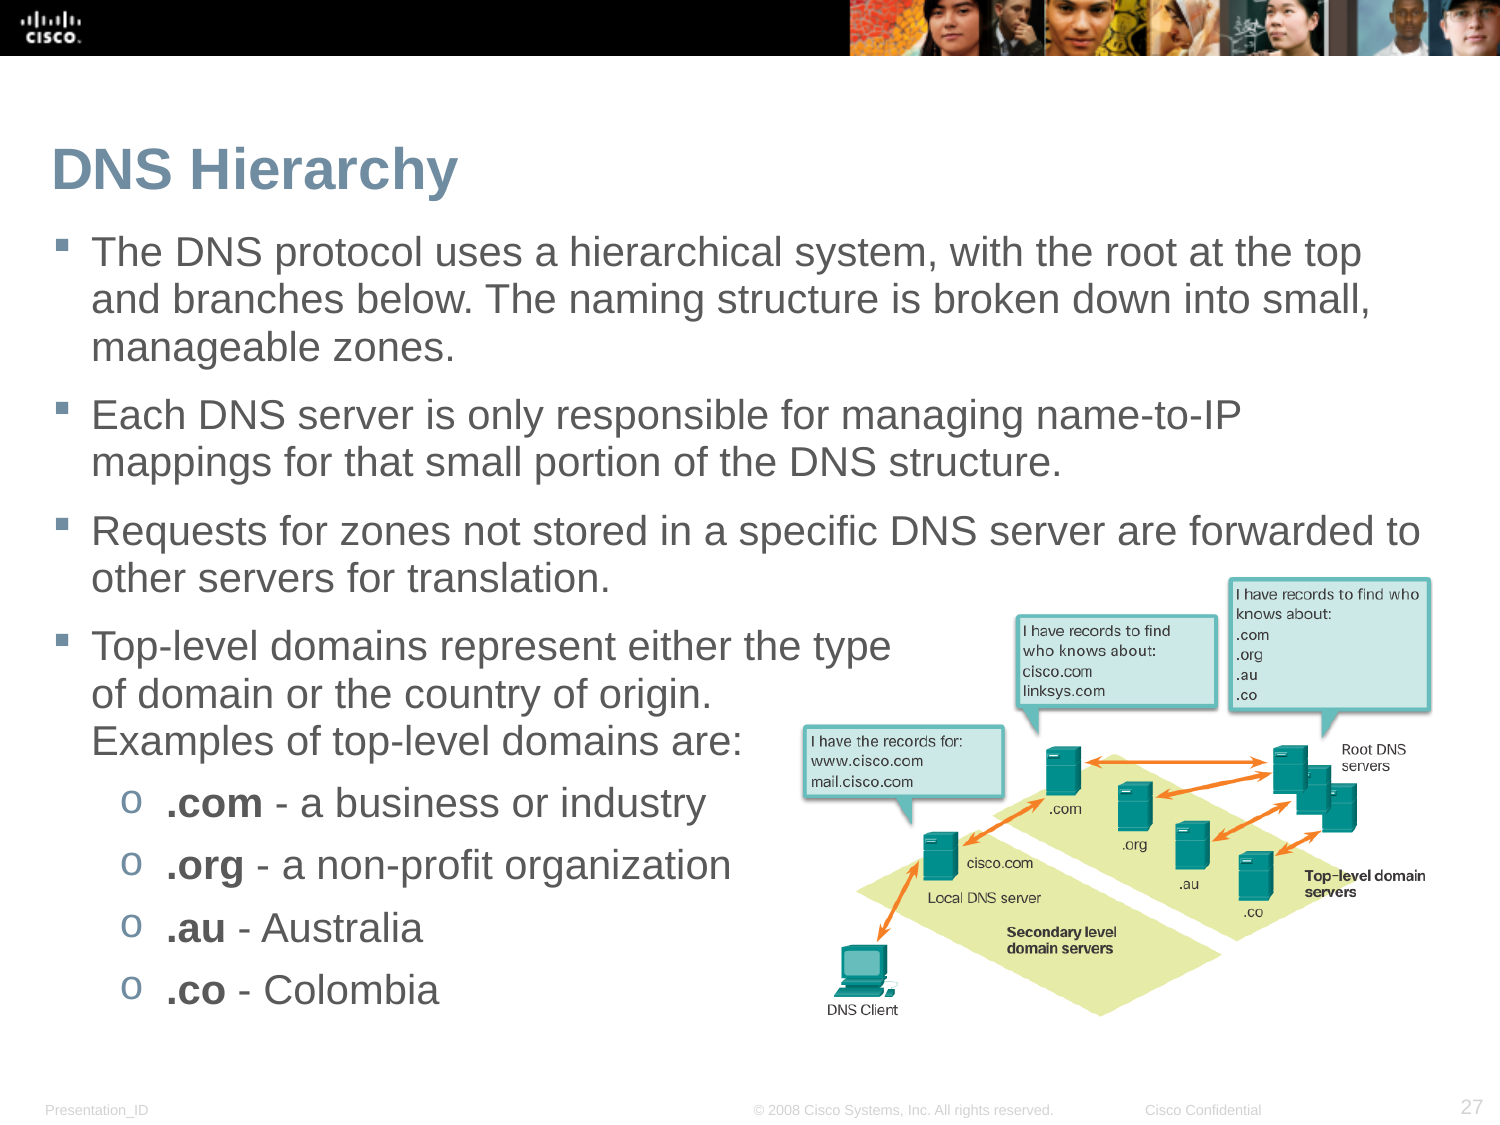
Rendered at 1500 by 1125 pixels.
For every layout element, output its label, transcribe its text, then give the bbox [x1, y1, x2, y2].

title DNS Hierarchy [37, 70, 1447, 209]
picture [0, 0, 1500, 56]
list The DNS protocol uses a hierarchical system, with the root at the top and branches below. The naming structure is broken down into small, manageable zones. Each DNS server is only responsible for managing name-to-IP mappings for that small portion of the DNS structure. Requests for zones not stored in a specific DNS server are forwarded to other servers for translation. Top-level domains represent either the type of domain or the country of origin. Examples of top-level domains are: .com - a business or industry .org - a non-profit organization .au - Australia .co - Colombia [37, 220, 1445, 1035]
picture [798, 574, 1433, 1023]
